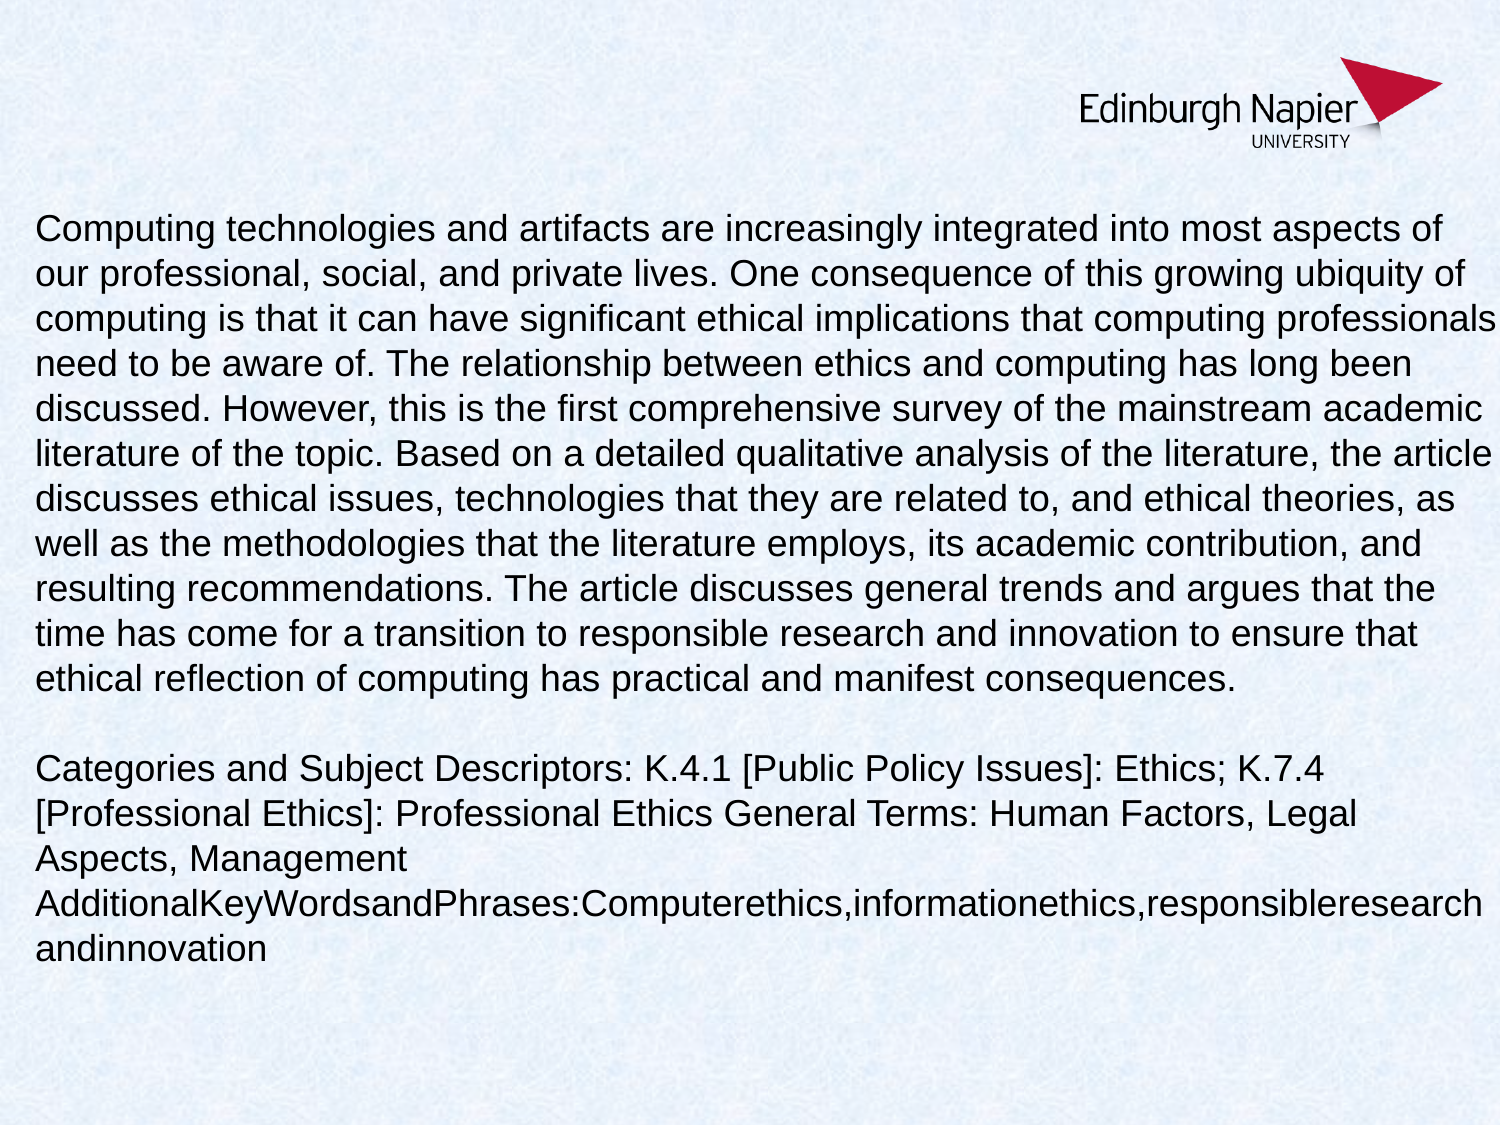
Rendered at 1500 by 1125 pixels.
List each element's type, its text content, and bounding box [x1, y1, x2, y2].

picture [1081, 57, 1443, 148]
text_box Computing technologies and artifacts are increasingly integrated into most aspects of our professional, social, and private lives. One consequence of this growing ubiquity of computing is that it can have signiﬁcant ethical implications that computing professionals need to be aware of. The relationship between ethics and computing has long been discussed. However, this is the ﬁrst comprehensive survey of the mainstream academic literature of the topic. Based on a detailed qualitative analysis of the literature, the article discusses ethical issues, technologies that they are related to, and ethical theories, as well as the methodologies that the literature employs, its academic contribution, and resulting recommendations. The article discusses general trends and argues that the time has come for a transition to responsible research and innovation to ensure that ethical reﬂection of computing has practical and manifest consequences. Categories and Subject Descriptors: K.4.1 [Public Policy Issues]: Ethics; K.7.4 [Professional Ethics]: Professional Ethics General Terms: Human Factors, Legal Aspects, Management AdditionalKeyWordsandPhrases:Computerethics,informationethics,responsibleresearchandinnovation [20, 196, 1500, 977]
